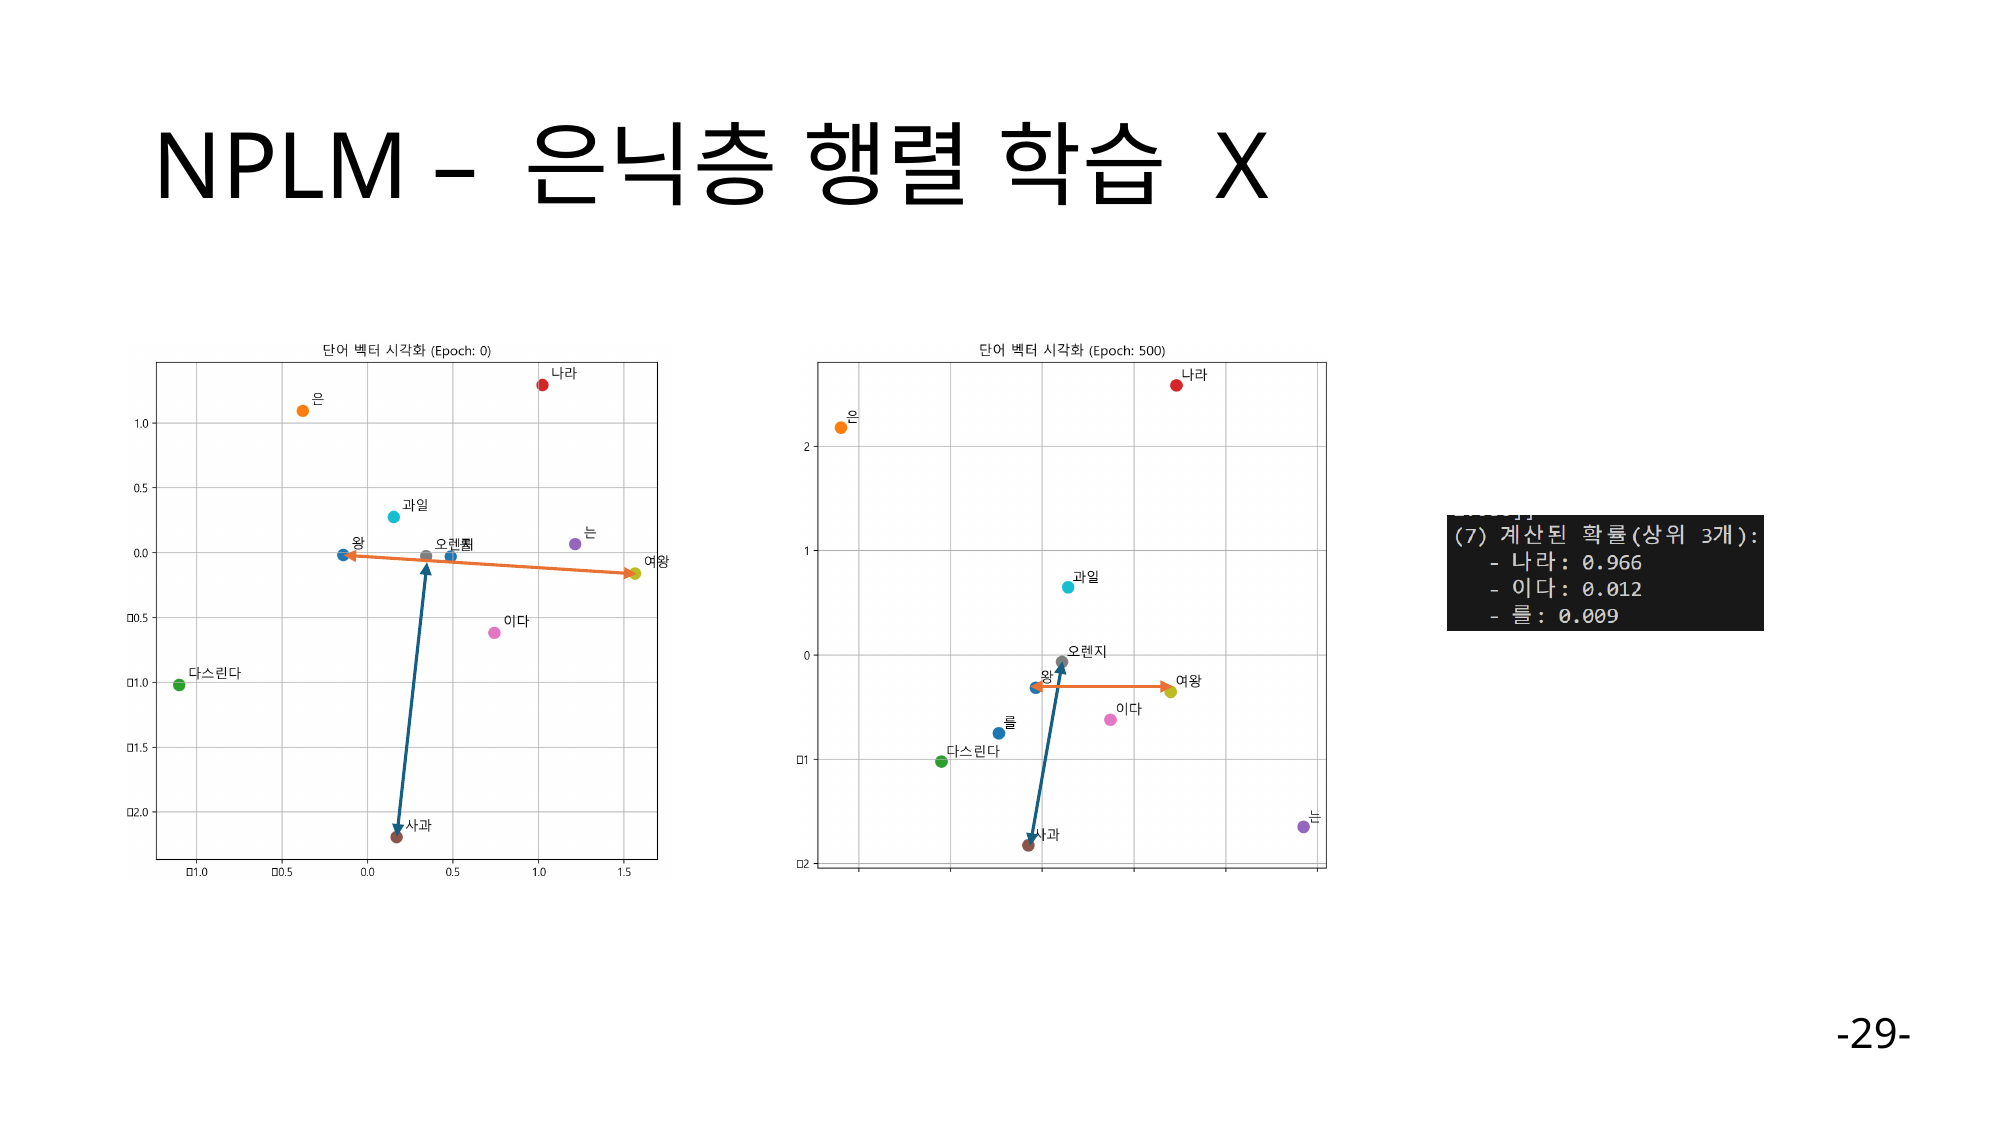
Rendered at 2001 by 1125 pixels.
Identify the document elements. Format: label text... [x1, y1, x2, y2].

picture [121, 336, 674, 887]
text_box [343, 554, 637, 575]
title NPLM – 은닉층 행렬 학습 X [137, 59, 1863, 278]
picture [1447, 514, 1764, 632]
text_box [1029, 660, 1063, 685]
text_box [1029, 687, 1063, 847]
picture [793, 336, 1328, 872]
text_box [396, 575, 428, 837]
text_box -29- [1821, 999, 1927, 1065]
